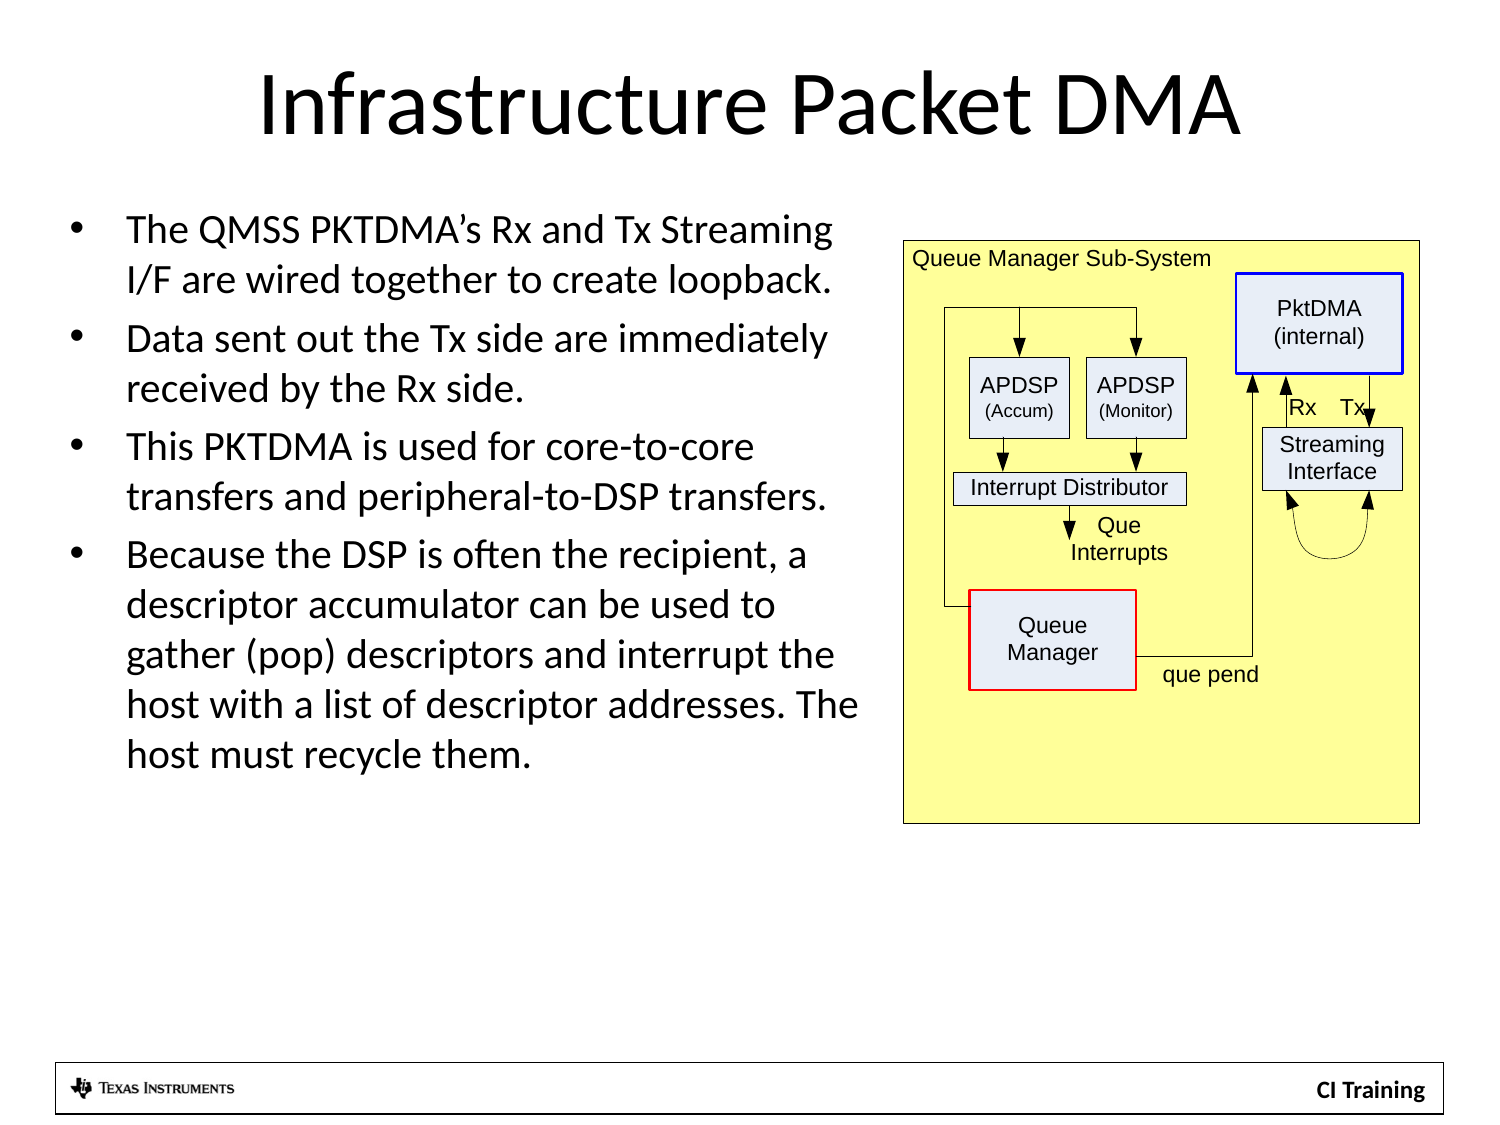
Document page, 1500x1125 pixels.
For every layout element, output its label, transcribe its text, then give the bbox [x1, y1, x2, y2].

title Infrastructure Packet DMA [56, 0, 1444, 196]
picture [59, 1066, 245, 1110]
list The QMSS PKTDMA’s Rx and Tx Streaming I/F are wired together to create loopback. Data sent out the Tx side are immediately received by the Rx side. This PKTDMA is used for core-to-core transfers and peripheral-to-DSP transfers. Because the DSP is often the recipient, a descriptor accumulator can be used to gather (pop) descriptors and interrupt the host with a list of descriptor addresses. The host must recycle them. [54, 194, 888, 988]
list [899, 237, 1423, 827]
